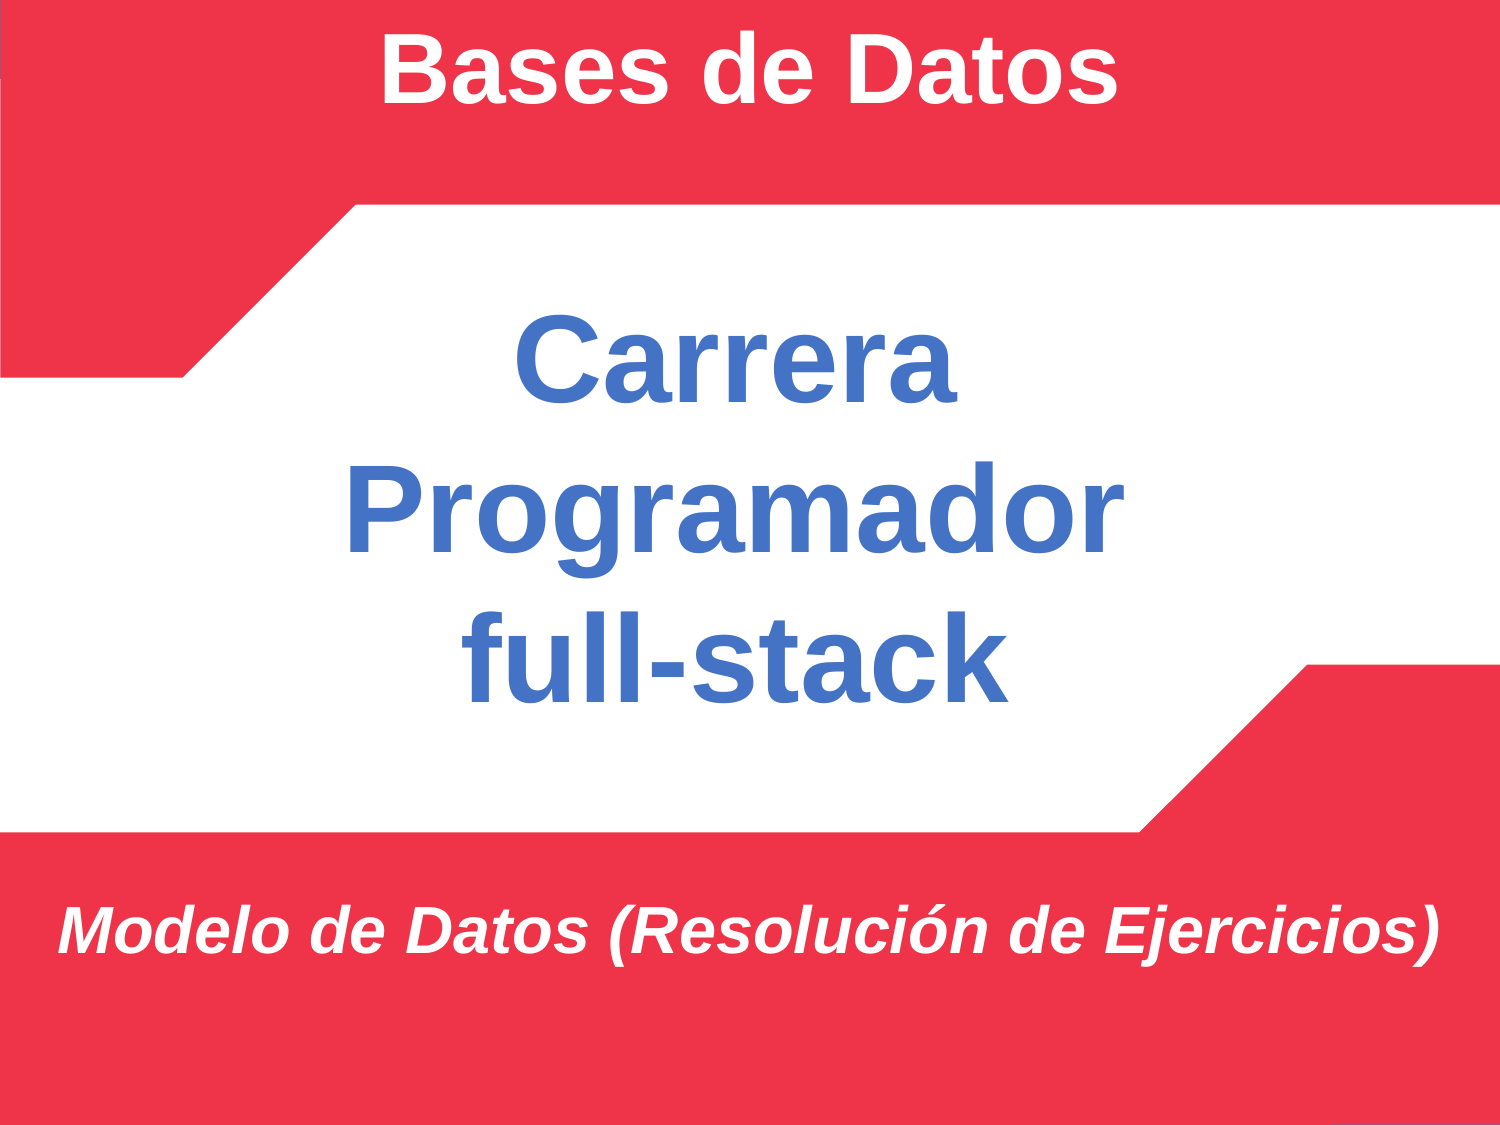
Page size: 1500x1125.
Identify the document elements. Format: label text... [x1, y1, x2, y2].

subtitle Modelo de Datos (Resolución de Ejercicios) [0, 888, 1500, 979]
title Bases de Datos [15, 0, 1486, 133]
